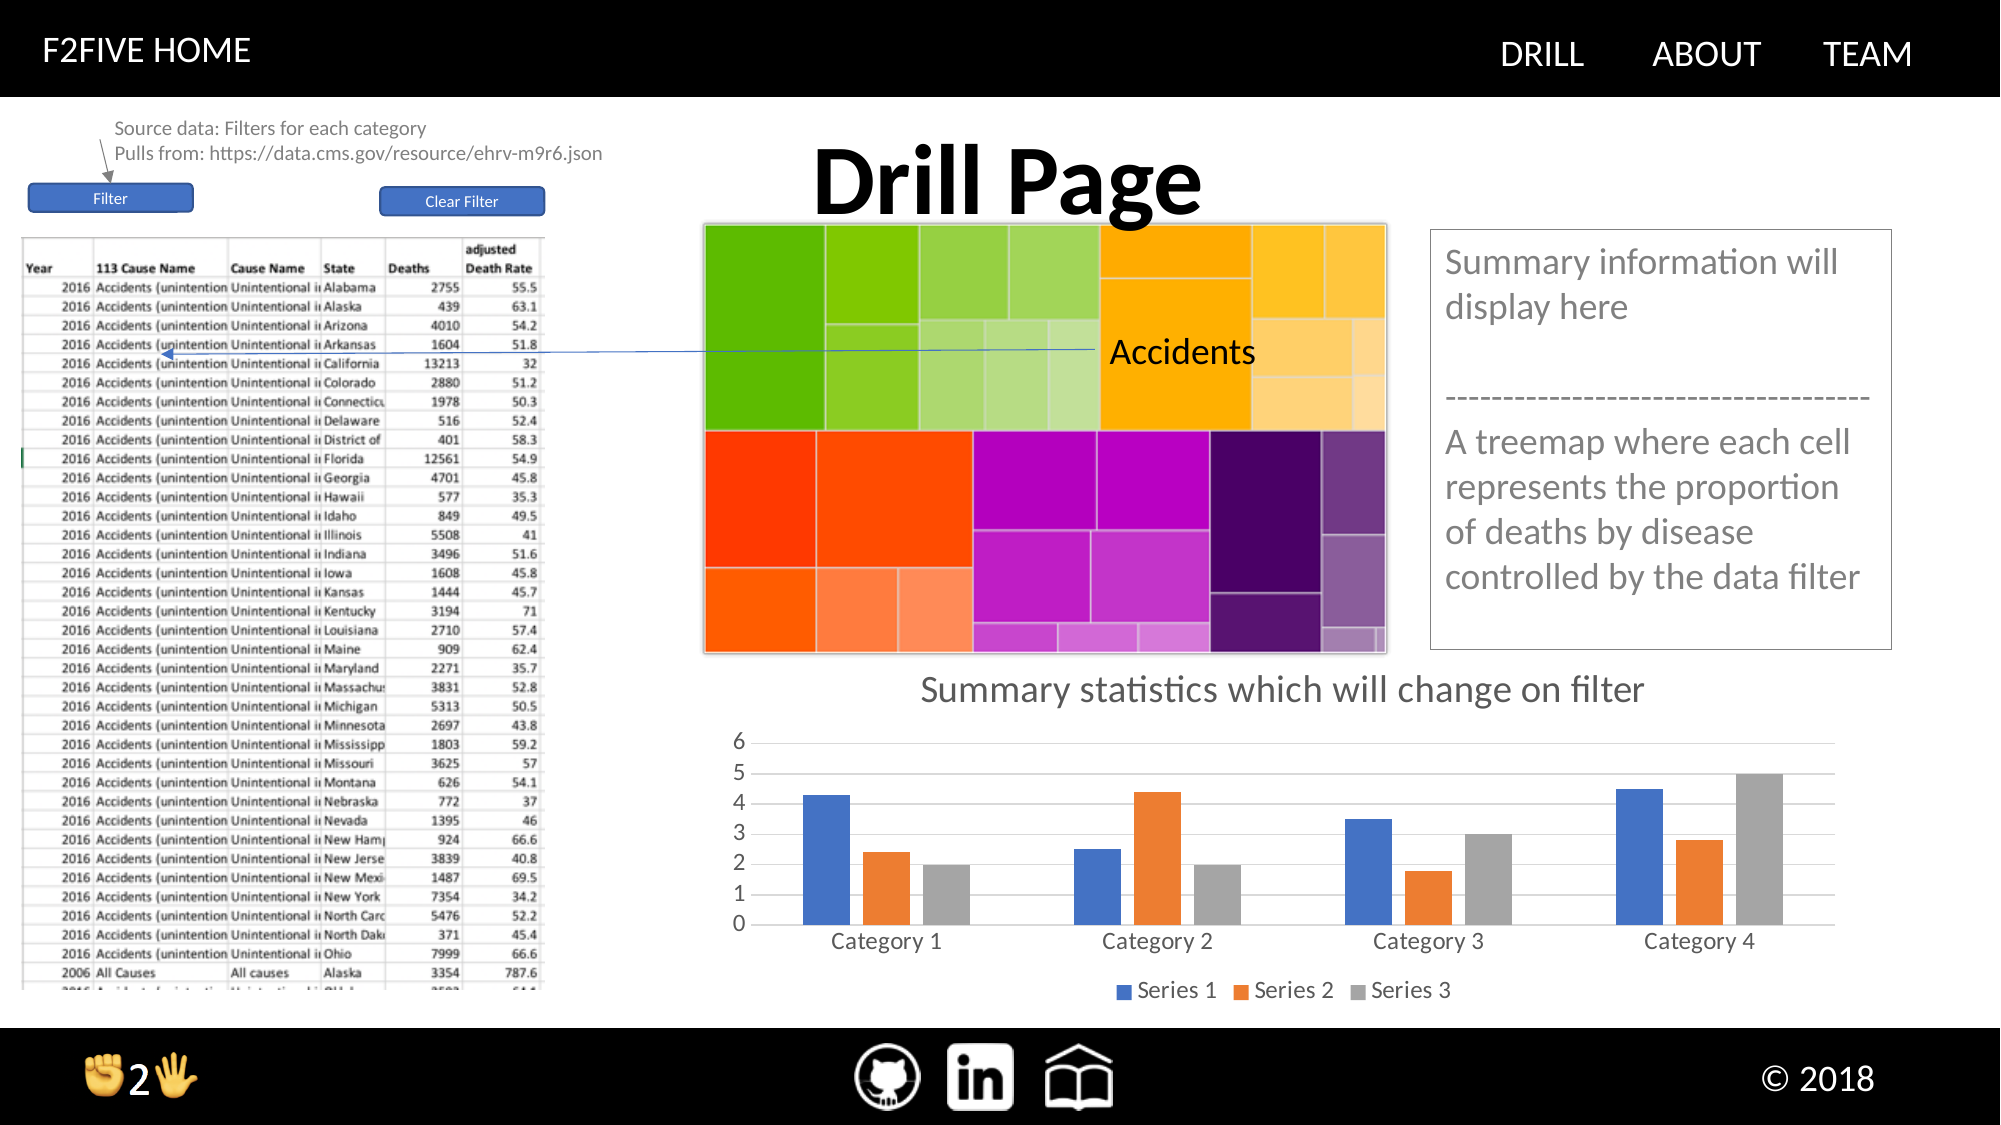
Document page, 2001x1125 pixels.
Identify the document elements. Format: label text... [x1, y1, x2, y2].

picture [61, 1041, 220, 1111]
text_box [160, 349, 1094, 355]
text_box Drill Page [797, 106, 1220, 215]
picture [1045, 1043, 1113, 1111]
text_box Clear Filter [379, 186, 546, 217]
text_box F2FIVE HOME [27, 17, 267, 78]
picture [21, 237, 545, 990]
text_box TEAM [1808, 21, 1929, 82]
text_box © 2018 [1744, 1046, 1891, 1107]
text_box Filter [27, 182, 194, 213]
text_box ABOUT [1637, 21, 1777, 82]
picture [695, 215, 1396, 663]
text_box [0, 0, 2000, 97]
text_box Source data: Filters for each category Pulls from: https://data.cms.gov/resource/ehrv-m9r6.json [99, 107, 796, 172]
picture [947, 1043, 1014, 1111]
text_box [99, 139, 111, 184]
picture [854, 1043, 921, 1111]
text_box [0, 1028, 2000, 1125]
chart [709, 646, 1859, 1012]
text_box Summary information will display here ------------------------------------- A treemap where each cell represents the proportion of deaths by disease controlled by the data filter [1430, 229, 1892, 650]
text_box DRILL [1485, 21, 1600, 82]
